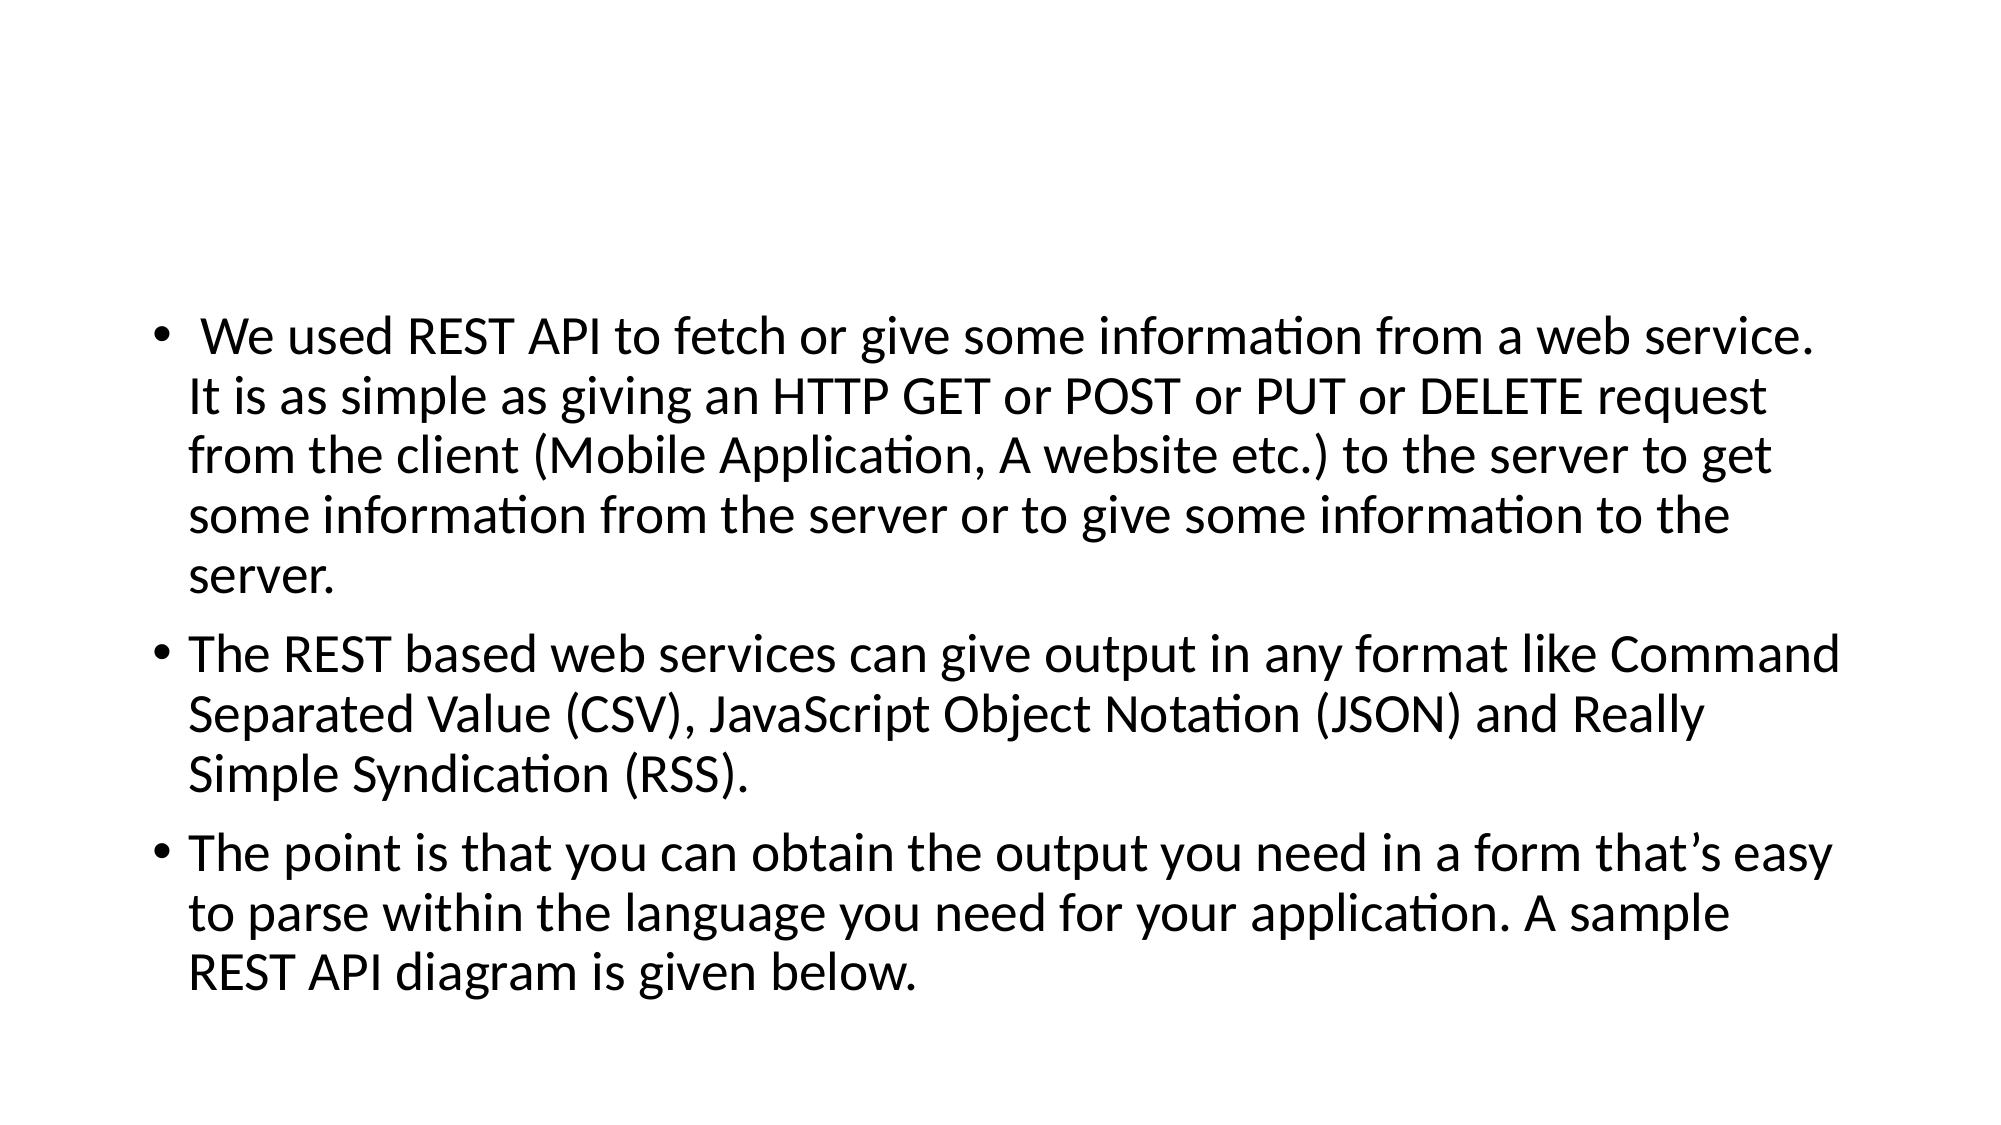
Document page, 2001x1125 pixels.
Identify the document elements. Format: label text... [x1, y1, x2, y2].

list We used REST API to fetch or give some information from a web service. It is as simple as giving an HTTP GET or POST or PUT or DELETE request from the client (Mobile Application, A website etc.) to the server to get some information from the server or to give some information to the server. The REST based web services can give output in any format like Command Separated Value (CSV), JavaScript Object Notation (JSON) and Really Simple Syndication (RSS). The point is that you can obtain the output you need in a form that’s easy to parse within the language you need for your application. A sample REST API diagram is given below. [137, 299, 1863, 1014]
